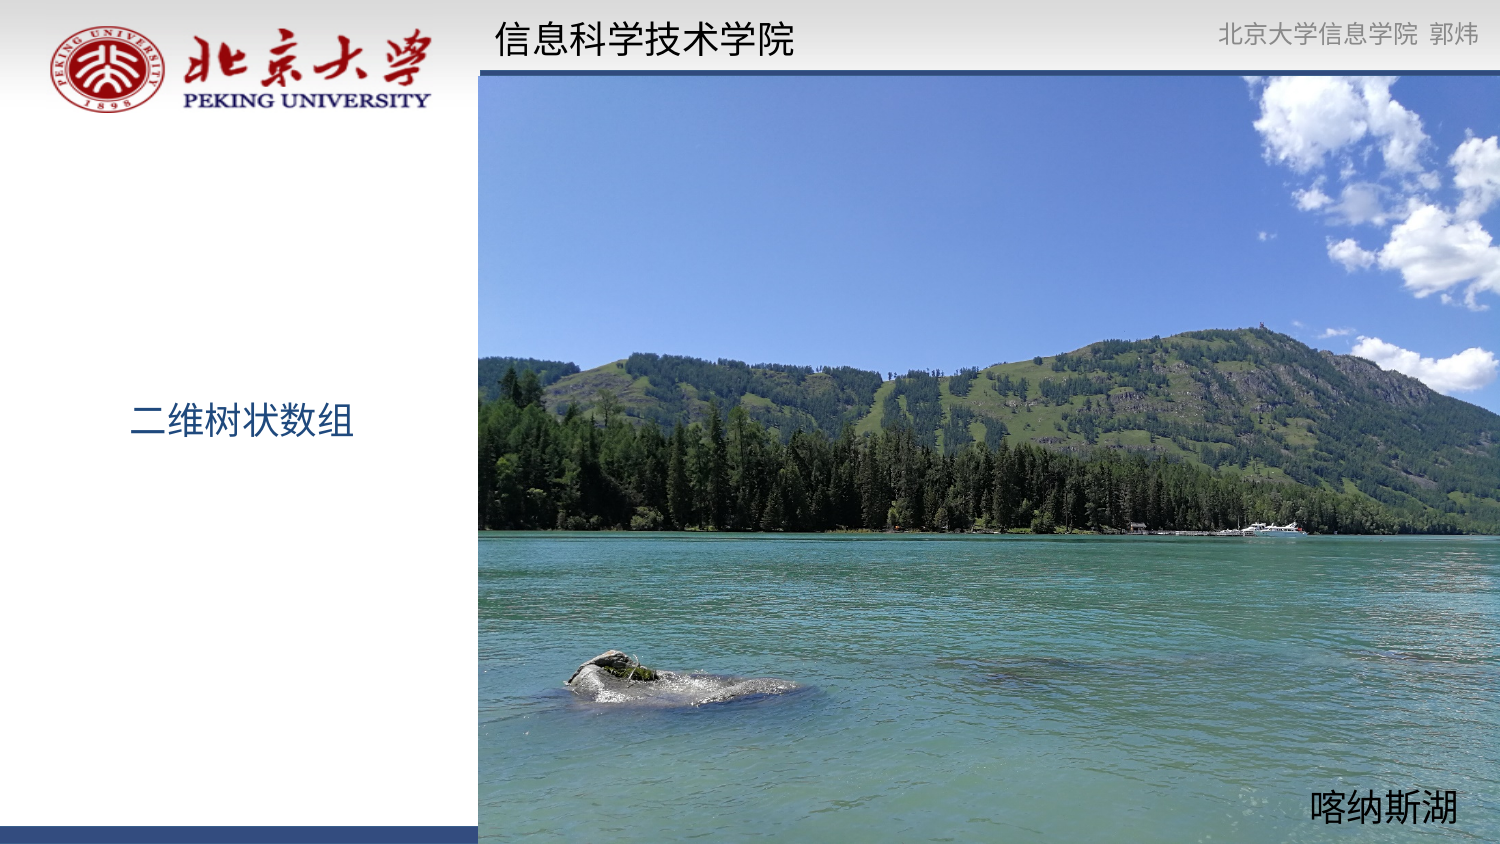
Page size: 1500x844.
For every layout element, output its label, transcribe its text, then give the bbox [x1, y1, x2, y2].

text_box 二维树状数组 [17, 377, 467, 461]
picture [0, 0, 1500, 844]
text_box 信息科学技术学院 [480, 8, 810, 69]
